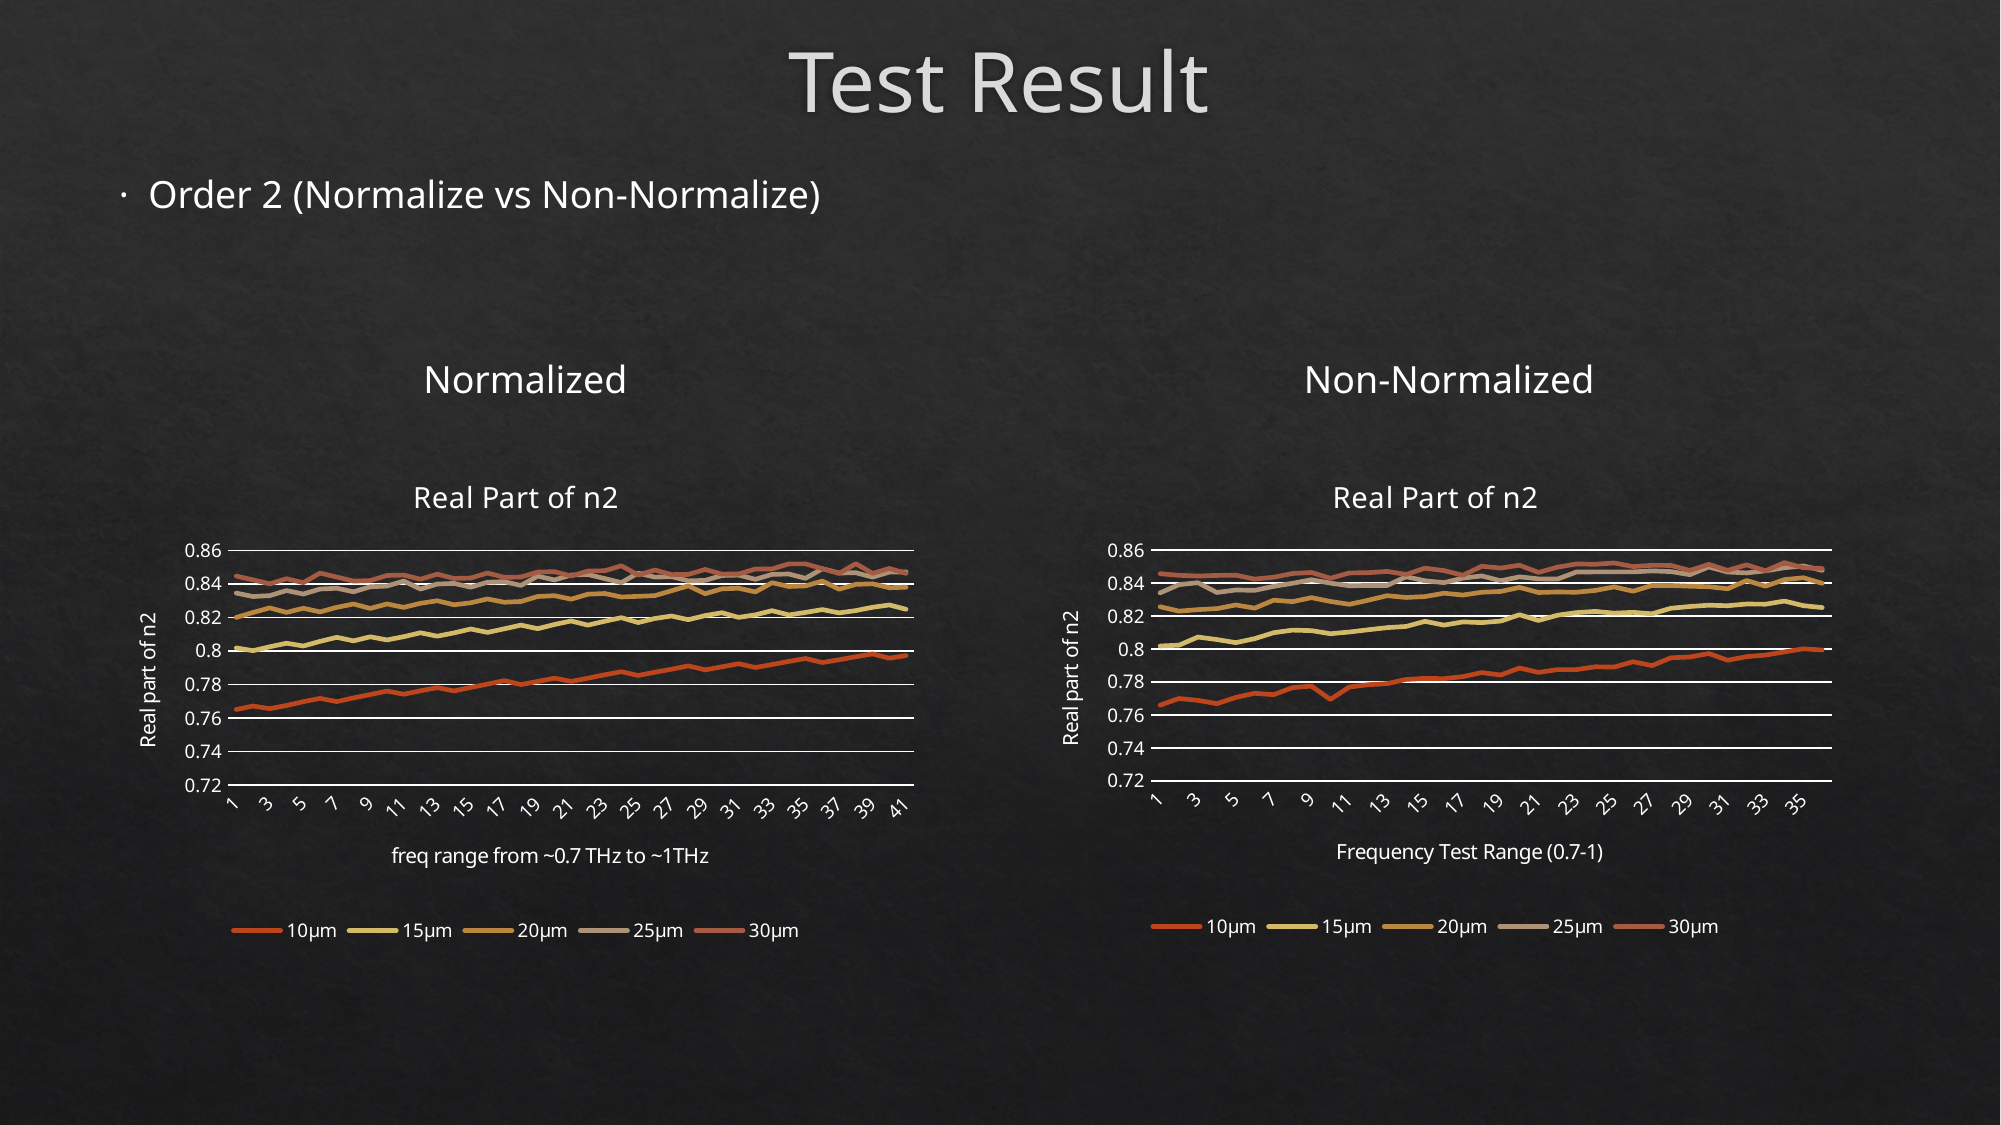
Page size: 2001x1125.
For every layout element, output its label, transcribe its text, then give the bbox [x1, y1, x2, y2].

text_box Non-Normalized [1289, 348, 1663, 409]
text_box · Order 2 (Normalize vs Non-Normalize) [103, 163, 1809, 313]
chart [100, 450, 933, 951]
text_box Normalized [408, 348, 690, 409]
title Test Result [149, 0, 1849, 160]
chart [1023, 450, 1849, 947]
